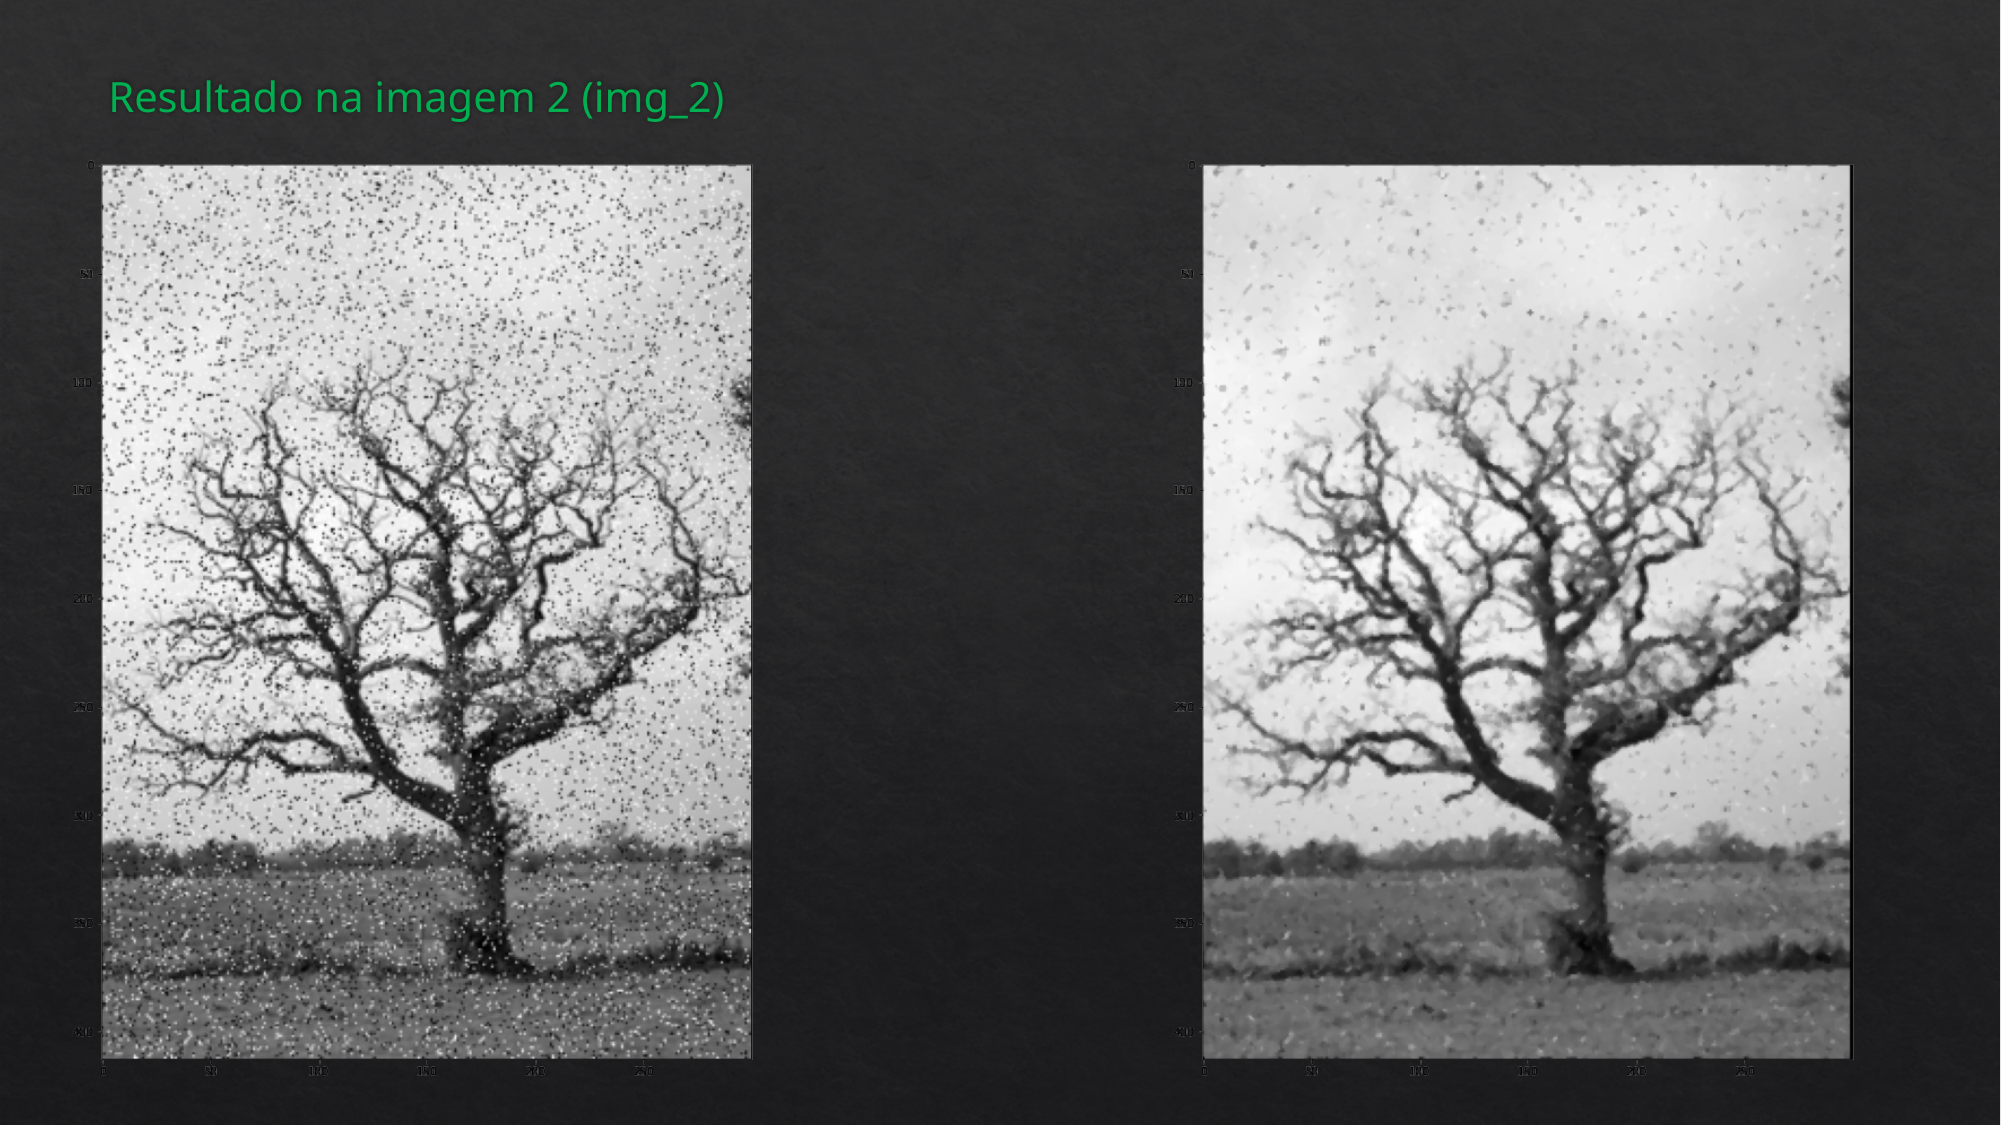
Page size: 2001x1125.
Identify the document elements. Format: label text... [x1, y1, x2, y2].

picture [63, 152, 1859, 1086]
subtitle Resultado na imagem 2 (img_2) [93, 63, 1967, 1099]
